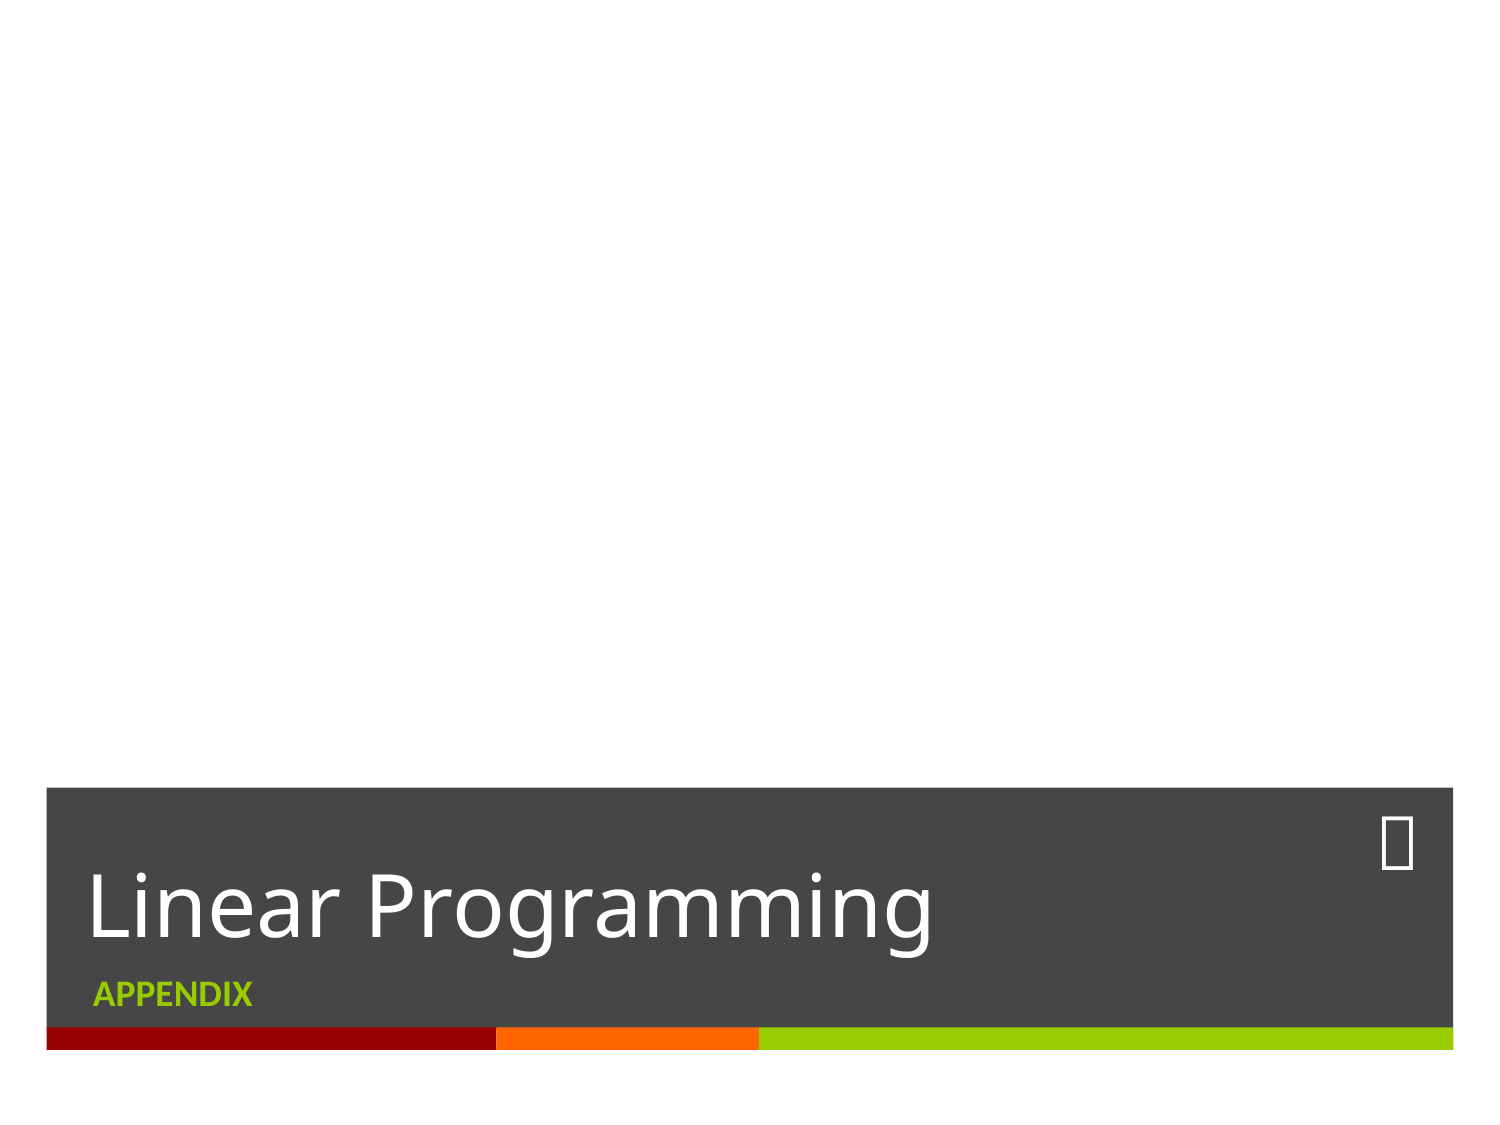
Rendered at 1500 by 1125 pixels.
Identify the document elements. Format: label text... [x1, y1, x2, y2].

title Linear Programming [70, 789, 1346, 963]
list APPENDIX [78, 961, 1347, 1028]
